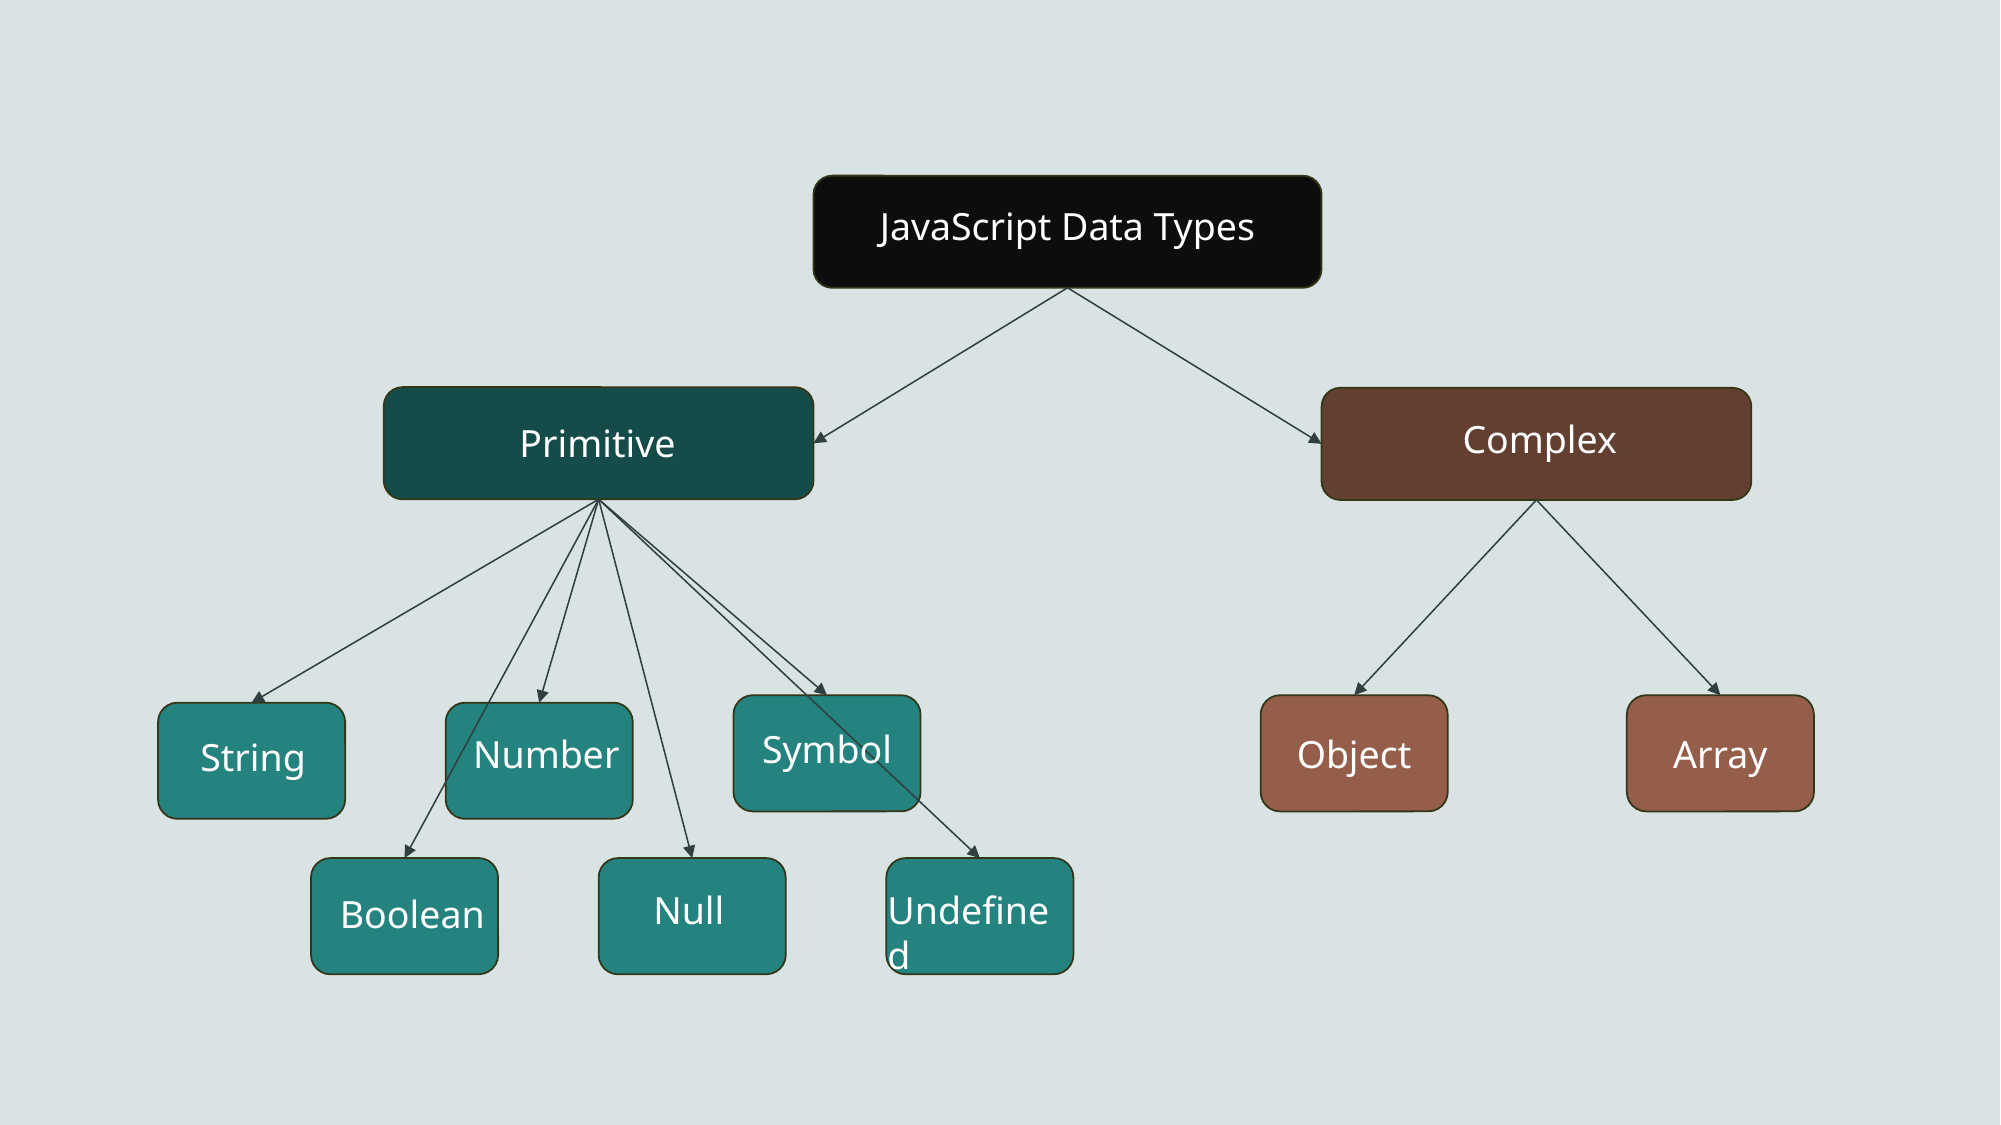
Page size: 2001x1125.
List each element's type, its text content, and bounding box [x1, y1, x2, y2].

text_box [1353, 499, 1536, 696]
text_box [597, 859, 787, 976]
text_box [1536, 499, 1721, 696]
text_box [404, 499, 598, 859]
text_box Primitive [504, 412, 693, 473]
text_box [1067, 287, 1322, 445]
text_box [1320, 386, 1753, 501]
text_box [382, 386, 815, 498]
text_box [310, 857, 500, 976]
text_box Undefined [872, 879, 1088, 984]
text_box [251, 498, 539, 703]
text_box String [185, 727, 366, 787]
text_box [812, 174, 1323, 287]
text_box [885, 857, 1075, 879]
text_box Null [638, 879, 819, 939]
text_box JavaScript Data Types [865, 195, 1282, 256]
text_box Array [1625, 694, 1815, 813]
text_box Object [1259, 694, 1449, 813]
text_box [157, 701, 347, 820]
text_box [813, 287, 1067, 444]
text_box Complex [1447, 408, 1643, 469]
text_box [539, 498, 598, 703]
text_box Boolean [324, 883, 506, 944]
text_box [598, 499, 981, 859]
